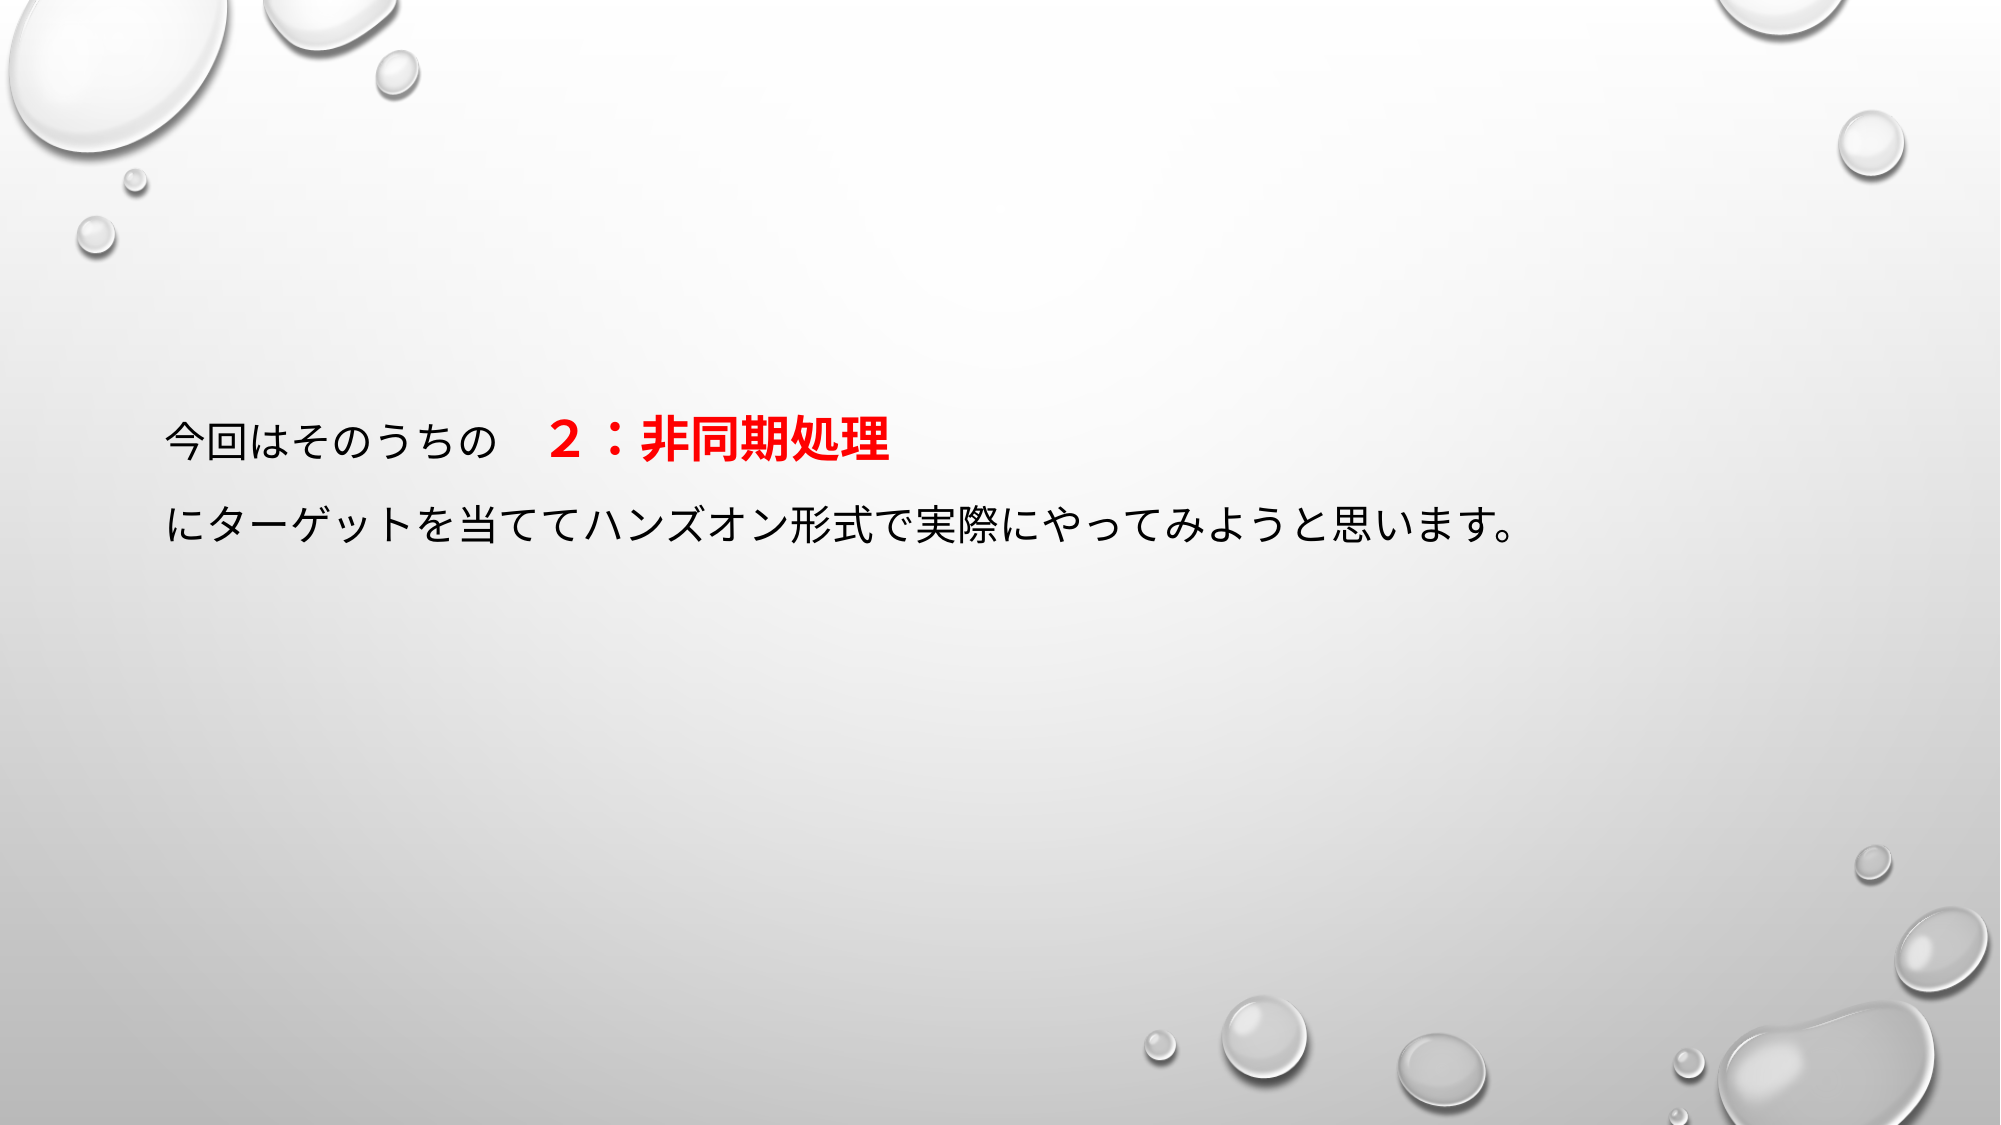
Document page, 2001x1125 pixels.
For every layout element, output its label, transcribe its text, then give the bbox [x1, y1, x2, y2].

list 今回はそのうちの ２：非同期処理 にターゲットを当ててハンズオン形式で実際にやってみようと思います。 [149, 388, 1850, 950]
picture [0, 0, 2000, 1125]
